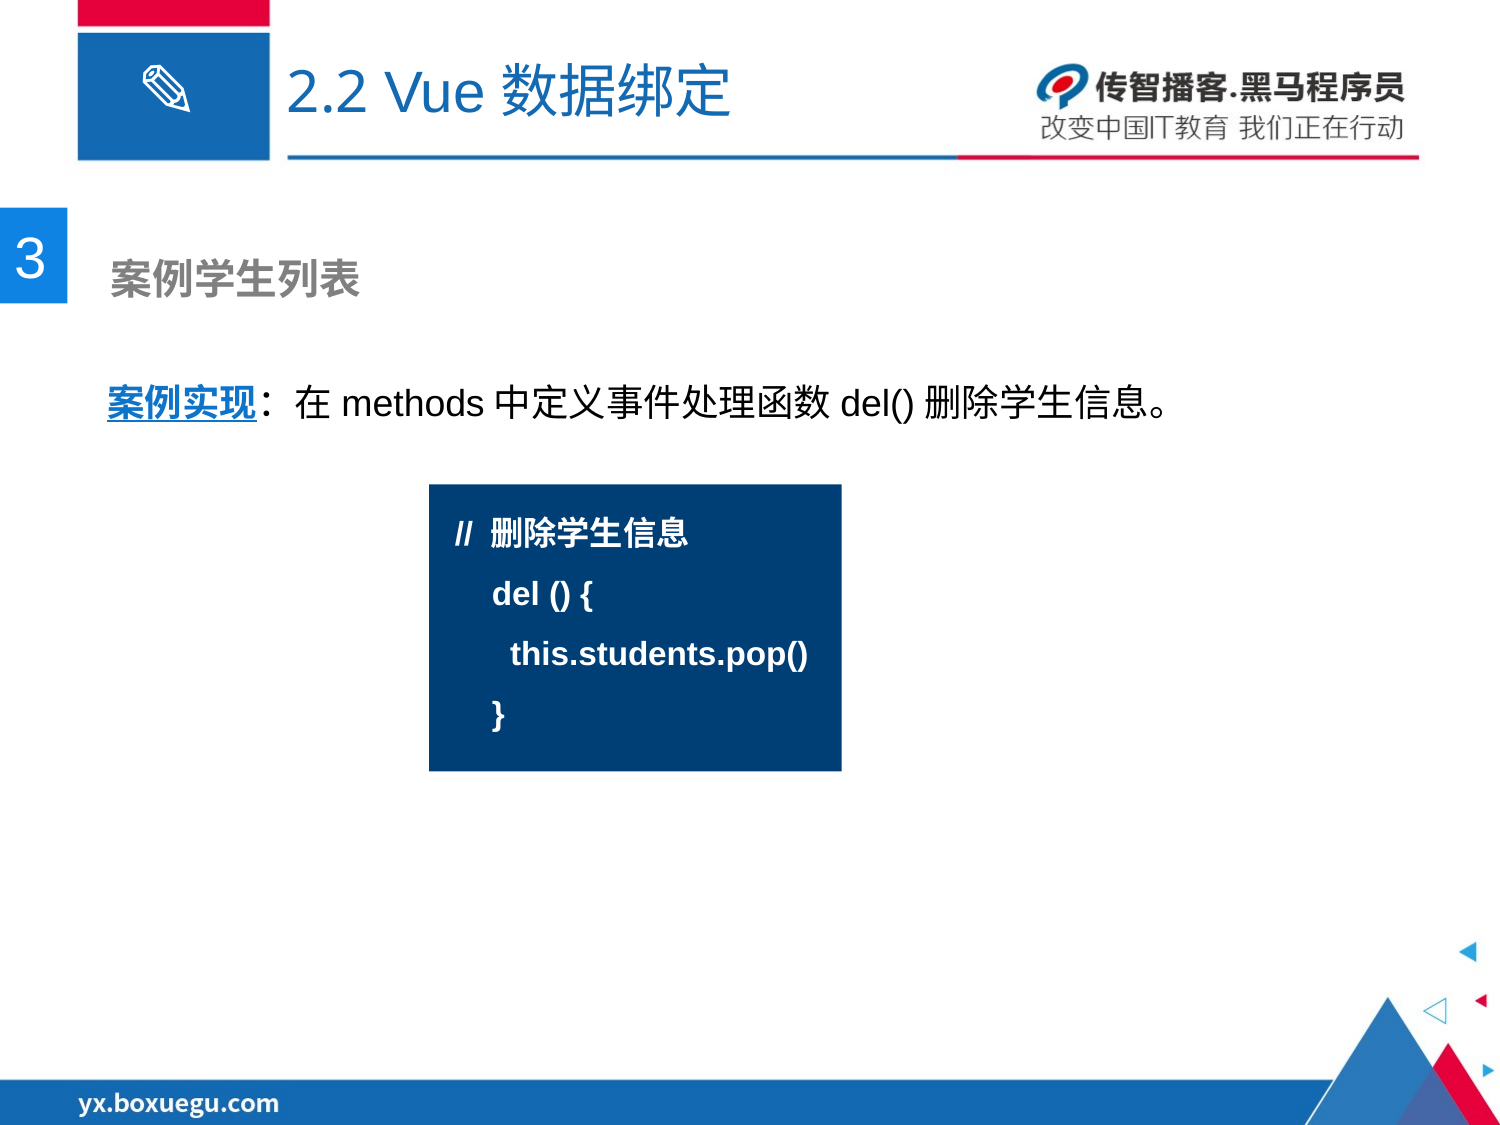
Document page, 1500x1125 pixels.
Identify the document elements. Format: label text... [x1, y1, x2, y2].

picture [0, 0, 1500, 1125]
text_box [0, 207, 68, 304]
text_box 案例实现：在methods中定义事件处理函数del()删除学生信息。 [92, 326, 1390, 432]
text_box 案例学生列表 [69, 245, 842, 355]
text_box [428, 484, 842, 772]
title 2.2 Vue数据绑定 [271, 25, 1046, 153]
